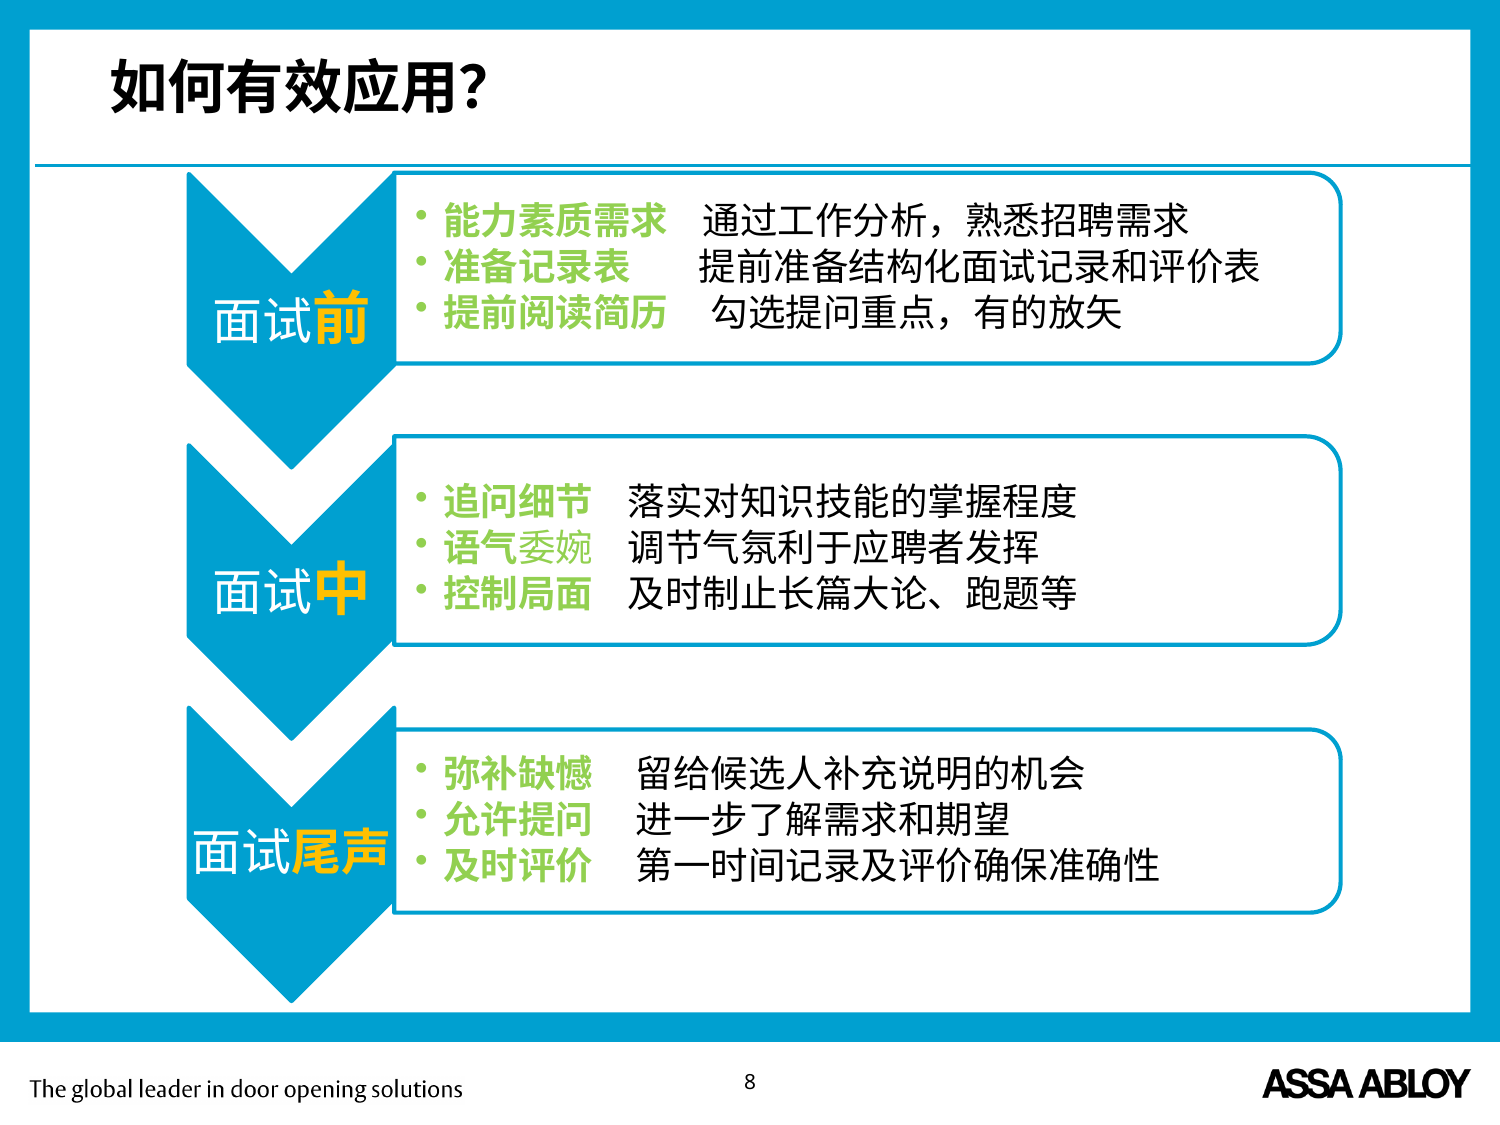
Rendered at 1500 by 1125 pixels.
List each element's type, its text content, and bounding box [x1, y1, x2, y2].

slide_number 8 [691, 1063, 809, 1103]
text_box 如何有效应用？ [92, 41, 1419, 130]
picture [28, 1076, 465, 1105]
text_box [188, 172, 1341, 1003]
picture [1260, 1067, 1472, 1099]
